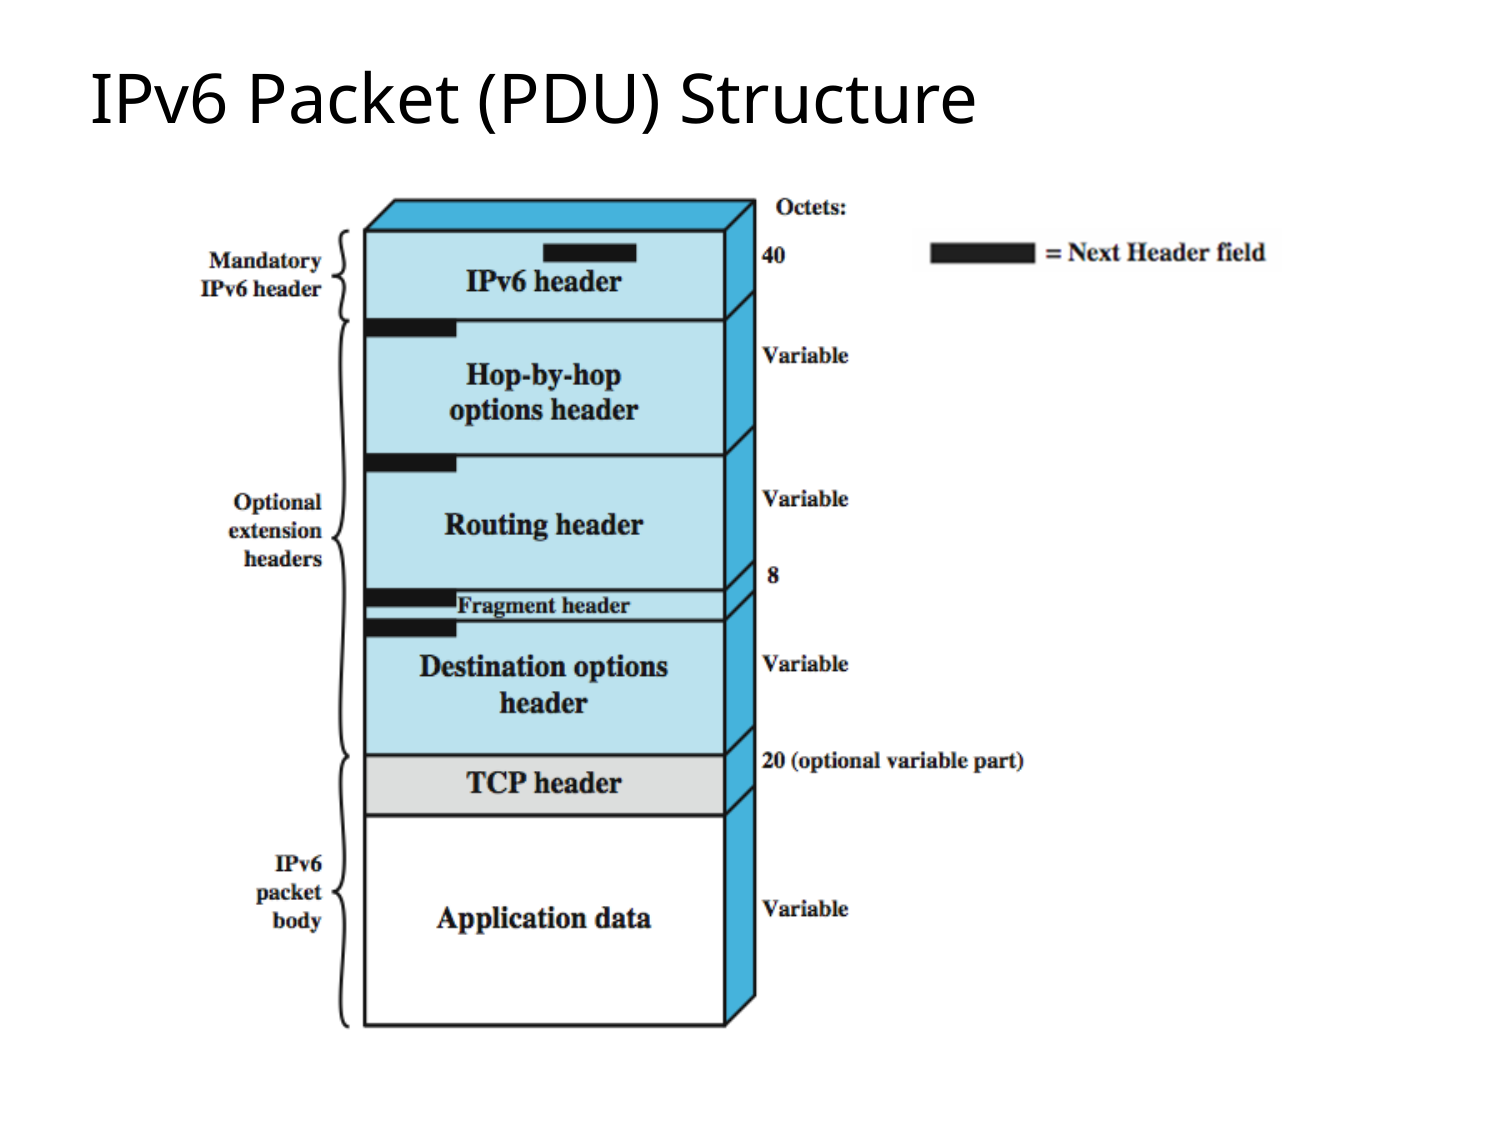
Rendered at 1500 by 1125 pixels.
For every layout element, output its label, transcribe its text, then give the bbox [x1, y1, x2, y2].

picture [162, 187, 1282, 1035]
title IPv6 Packet (PDU) Structure [75, 50, 1369, 153]
